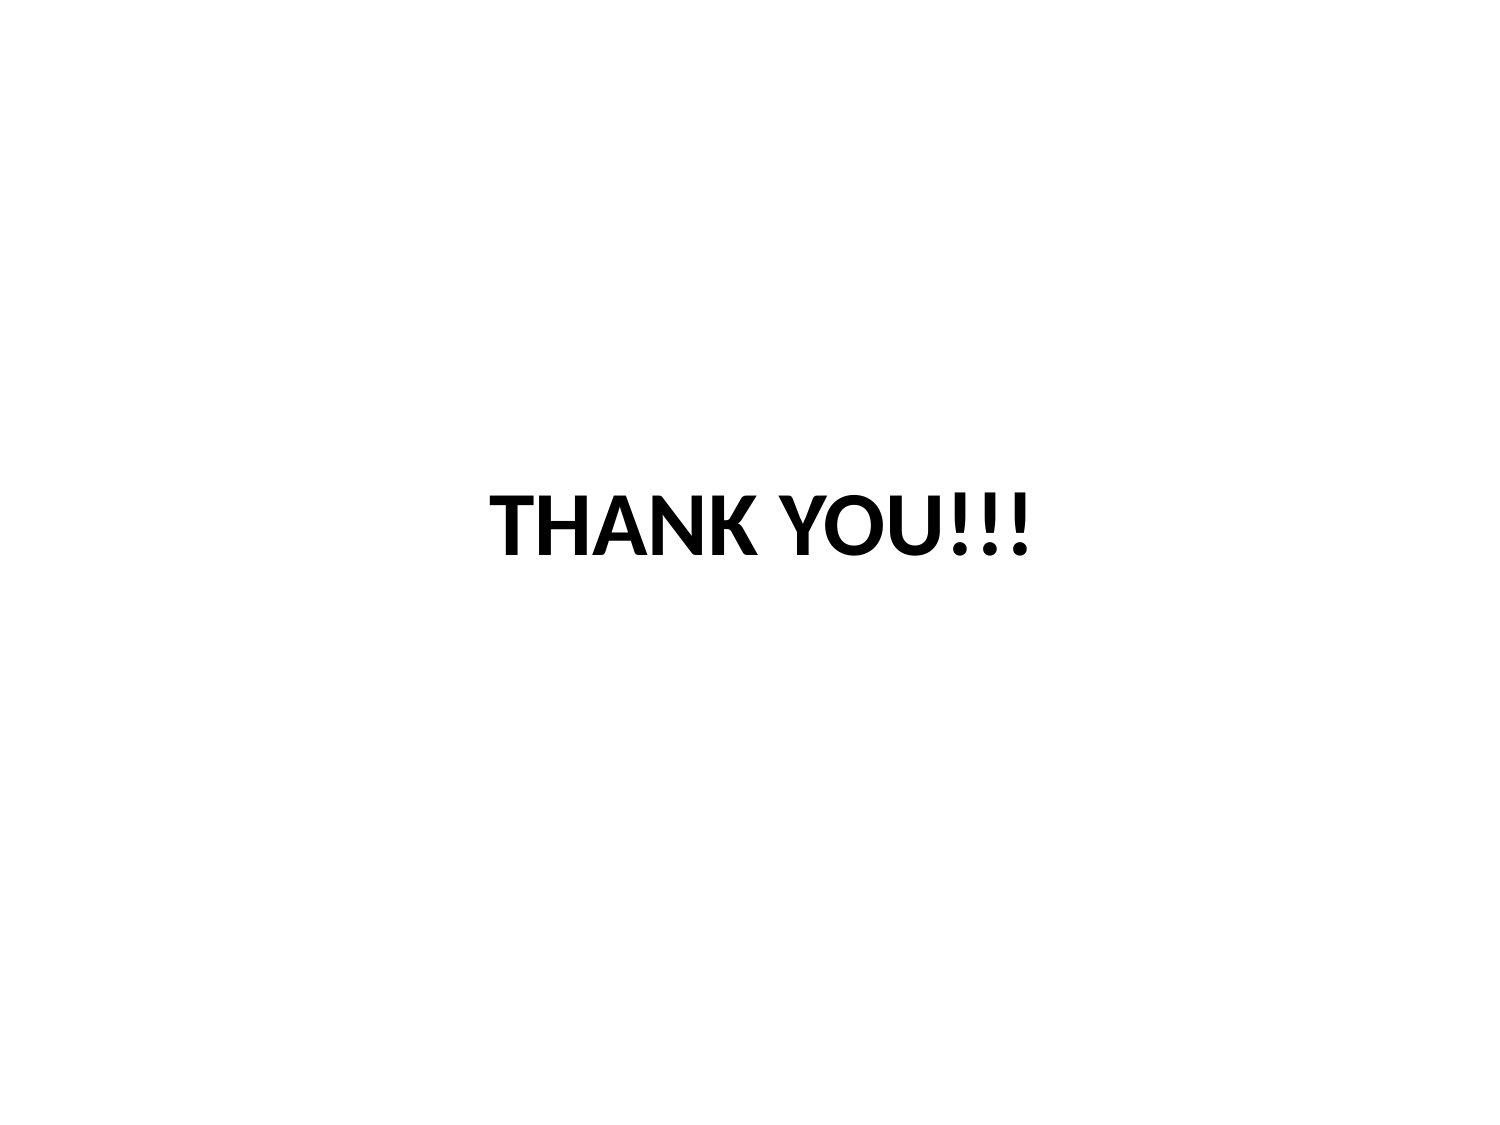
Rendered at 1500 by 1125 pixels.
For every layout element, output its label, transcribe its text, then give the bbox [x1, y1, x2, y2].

title THANK YOU!!! [87, 425, 1438, 613]
